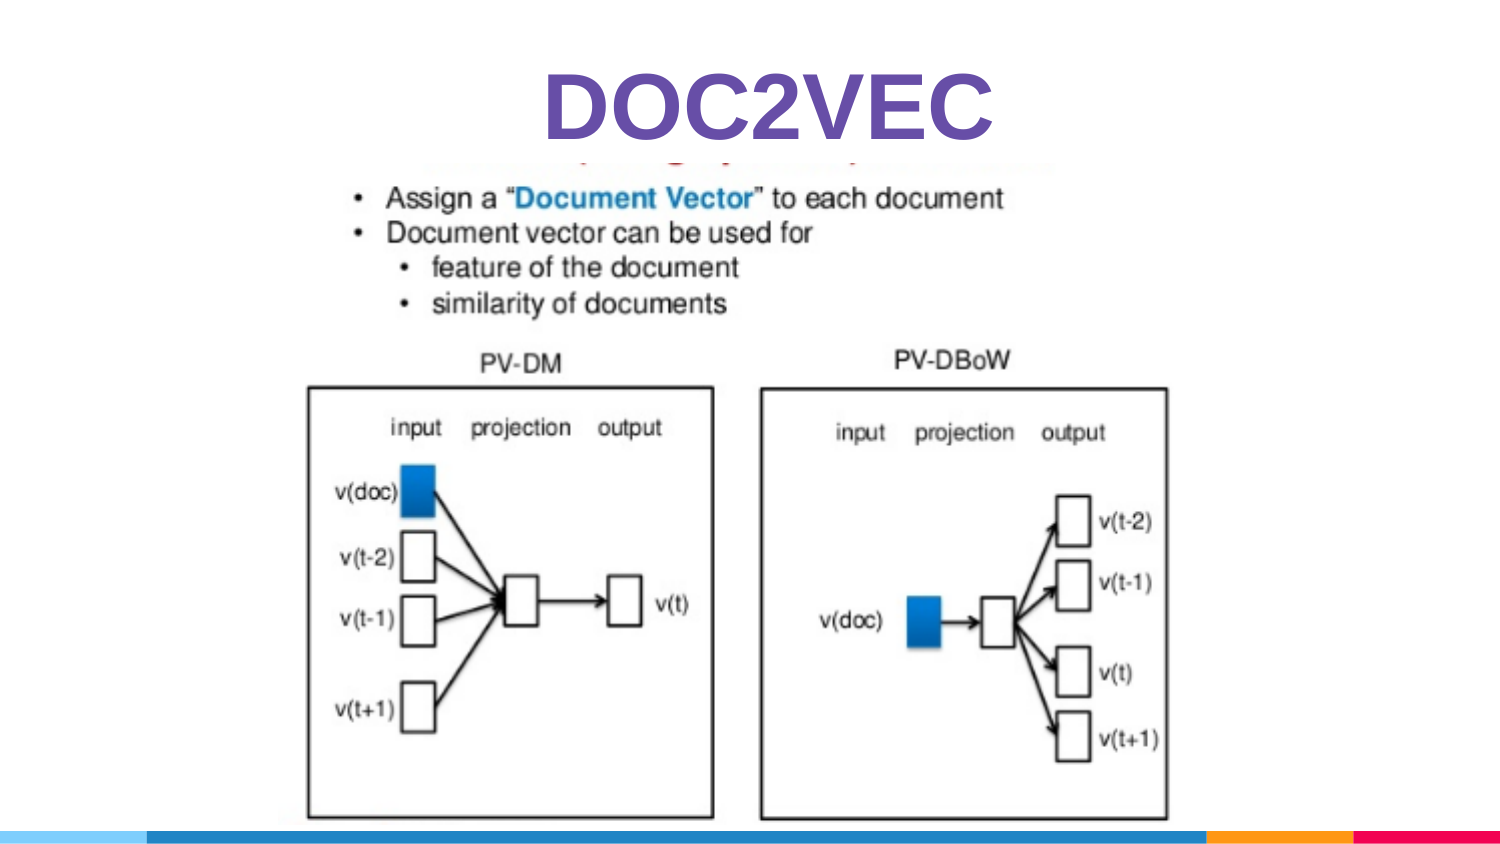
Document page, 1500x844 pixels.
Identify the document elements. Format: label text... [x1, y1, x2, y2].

picture [277, 163, 1200, 825]
text_box DOC2VEC [204, 30, 1334, 270]
